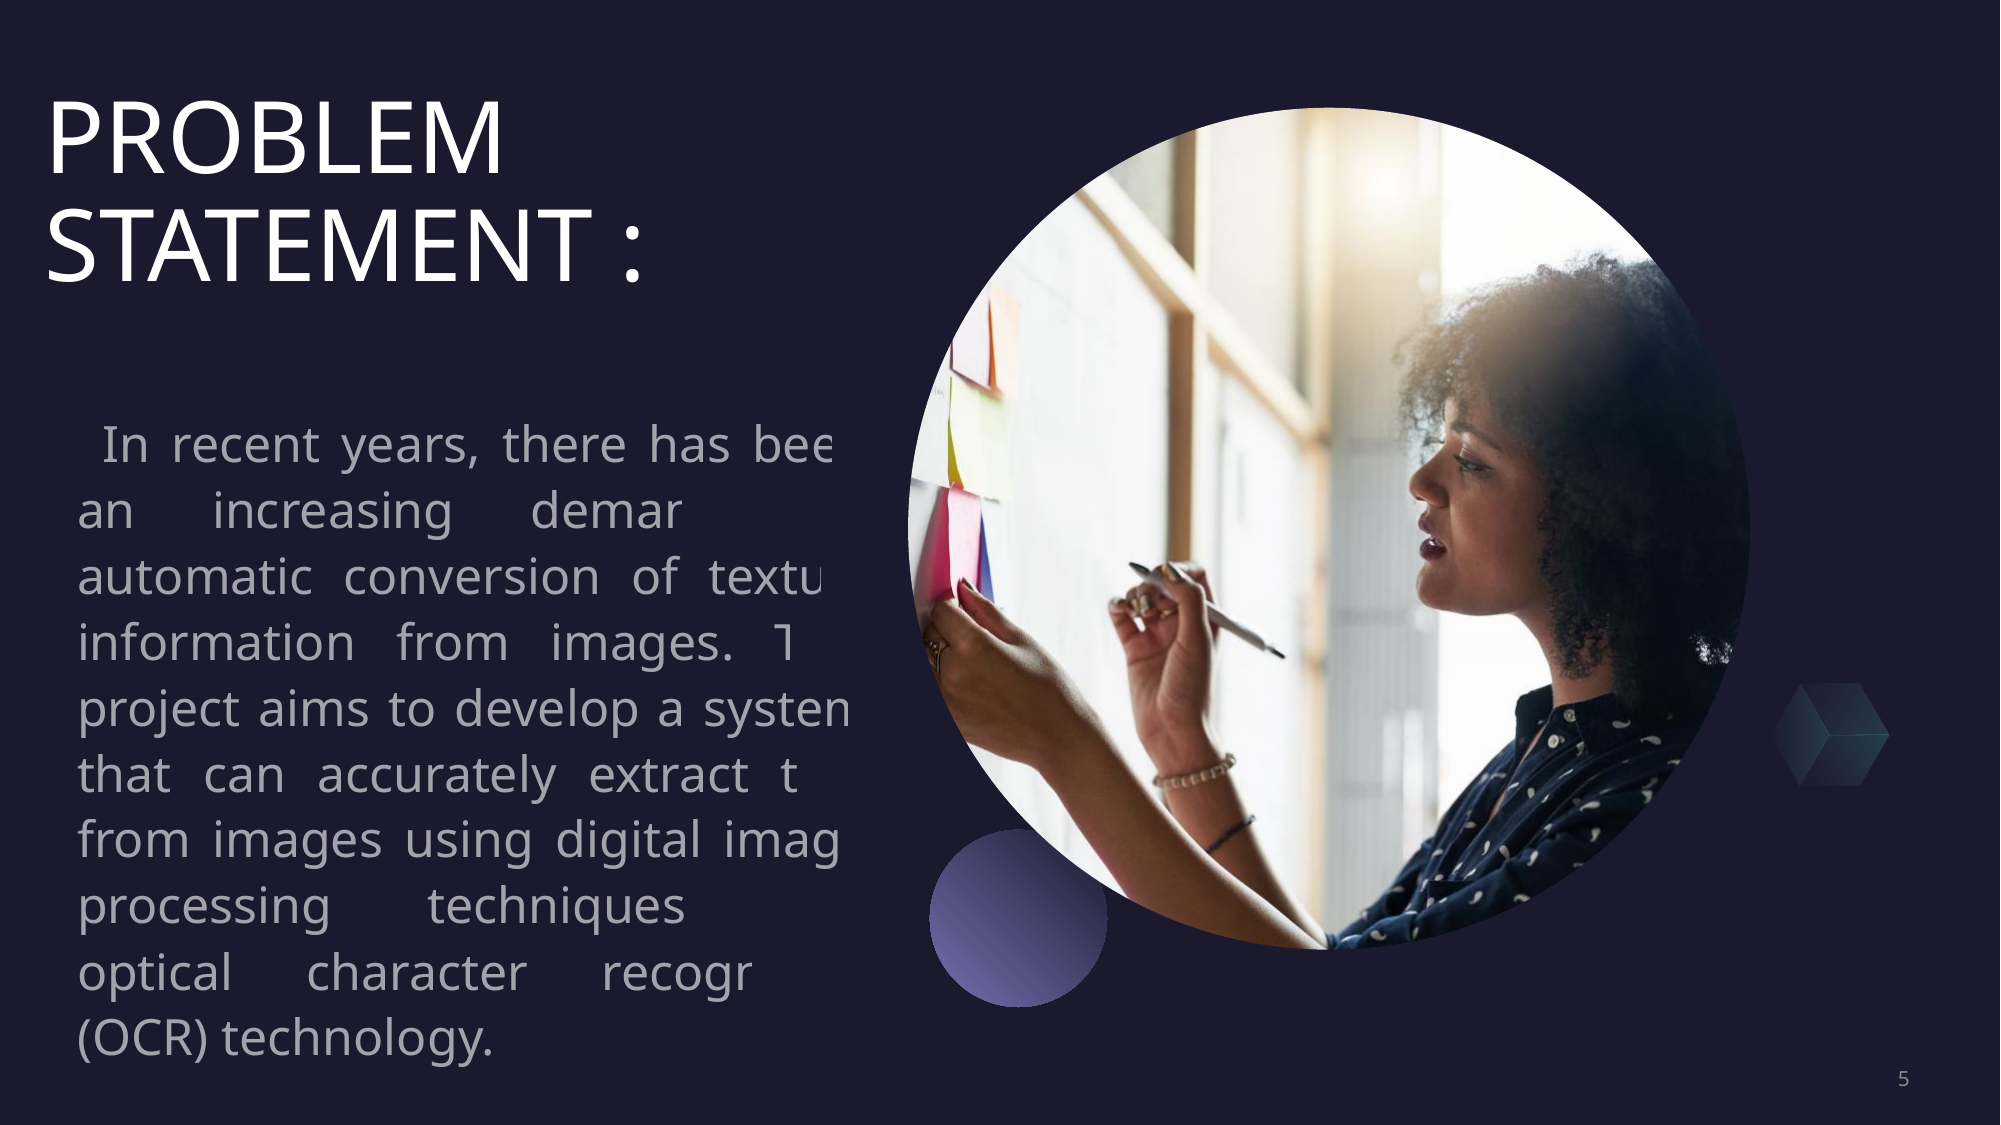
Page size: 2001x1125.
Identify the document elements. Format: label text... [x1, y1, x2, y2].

slide_number 5 [1632, 1067, 1910, 1093]
title PROBLEM STATEMENT : [44, 212, 908, 304]
picture [908, 107, 1751, 950]
list In recent years, there has been an increasing demand for automatic conversion of textual information from images. This project aims to develop a system that can accurately extract text from images using digital image processing techniques and optical character recognition (OCR) technology. [39, 406, 871, 1058]
